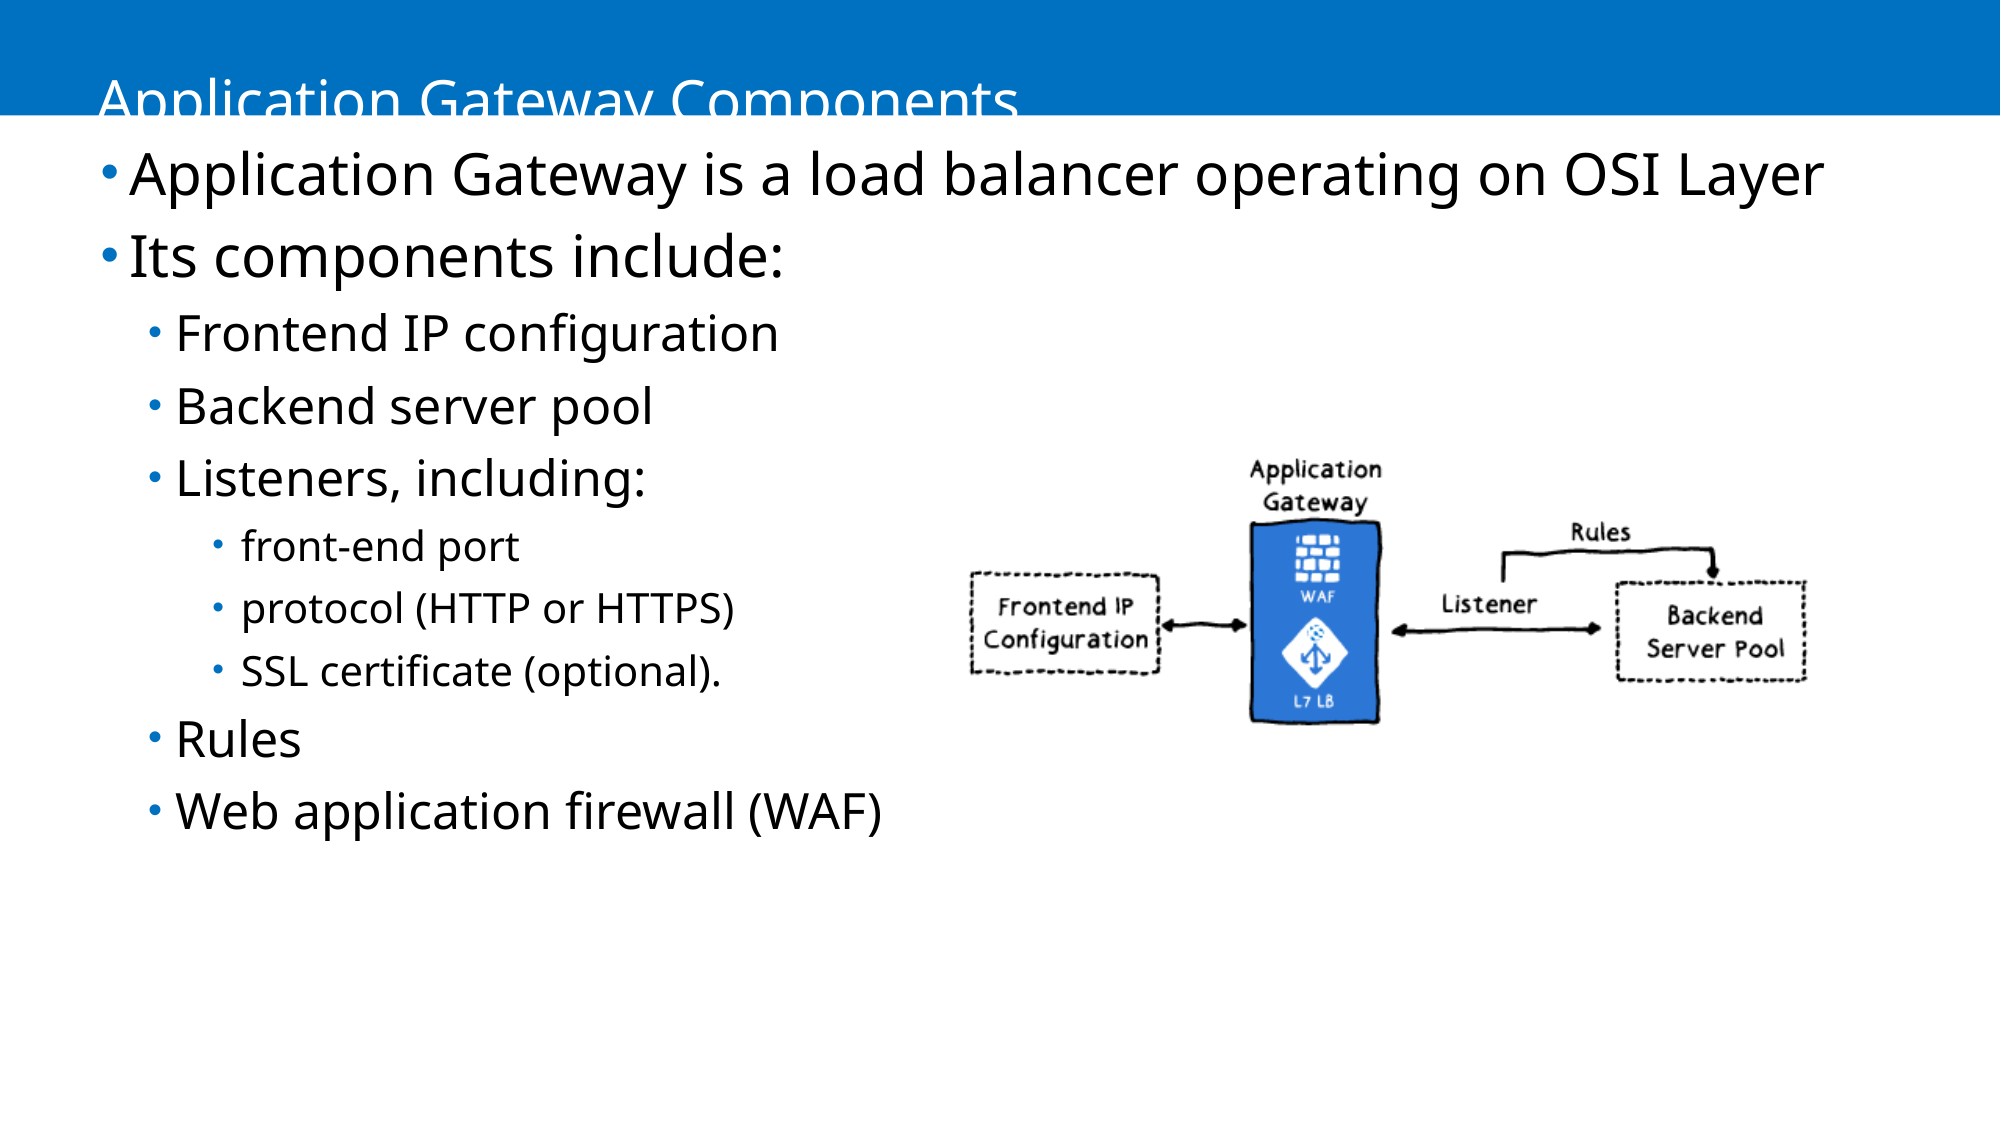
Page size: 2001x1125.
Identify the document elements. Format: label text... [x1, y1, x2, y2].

picture [935, 426, 1836, 760]
title Application Gateway Components [96, 75, 1904, 166]
list Application Gateway is a load balancer operating on OSI Layer Its components include: Frontend IP configuration Backend server pool Listeners, including: front-end port protocol (HTTP or HTTPS) SSL certificate (optional). Rules Web application firewall (WAF) [100, 136, 1909, 947]
